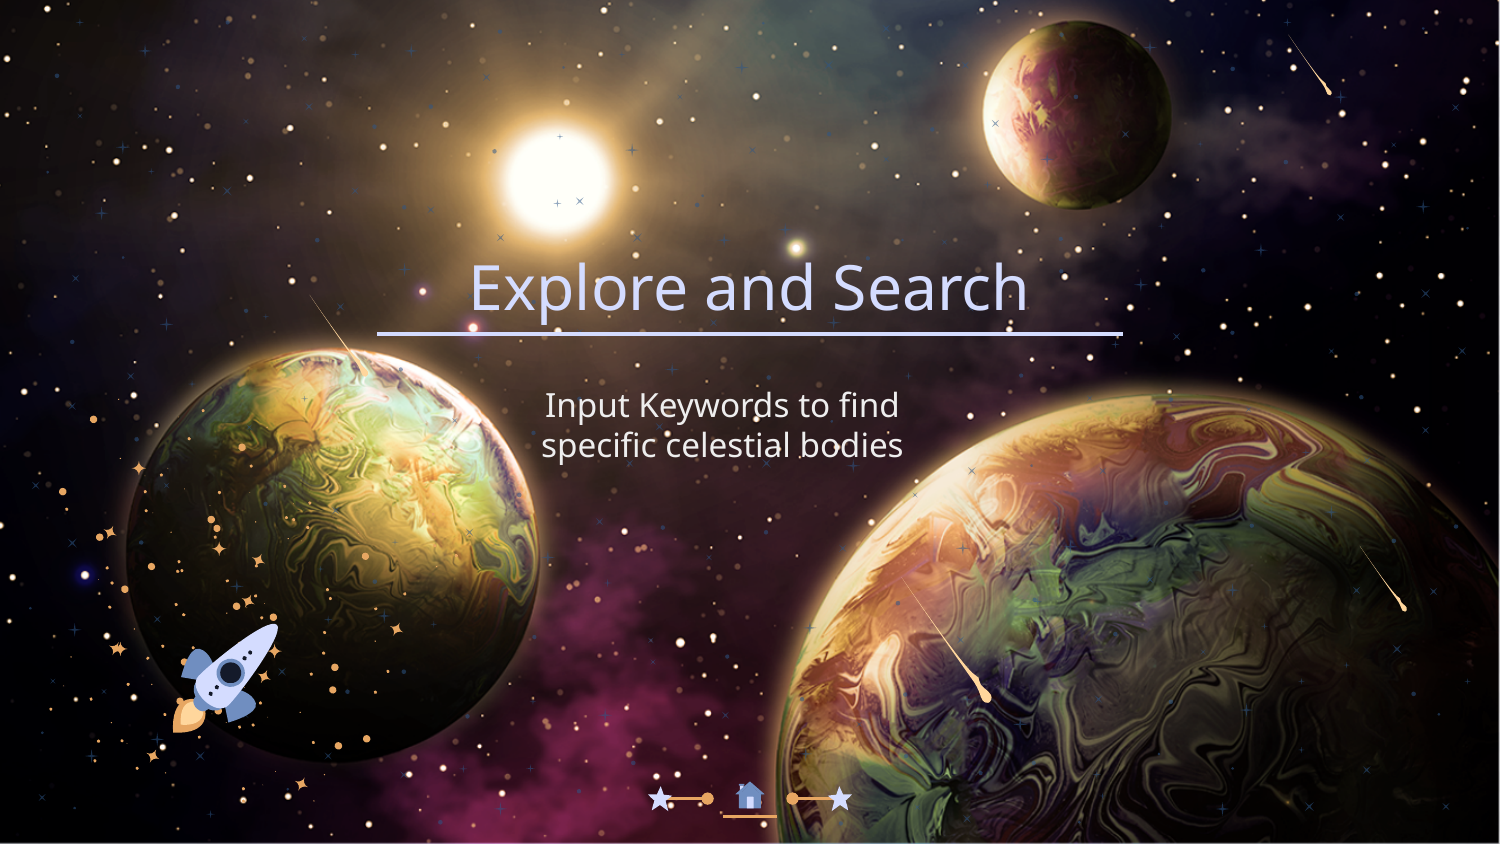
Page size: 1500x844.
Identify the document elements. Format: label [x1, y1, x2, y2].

text_box [0, 0, 1500, 844]
text_box [647, 785, 708, 812]
text_box [792, 785, 853, 812]
text_box [722, 781, 778, 817]
